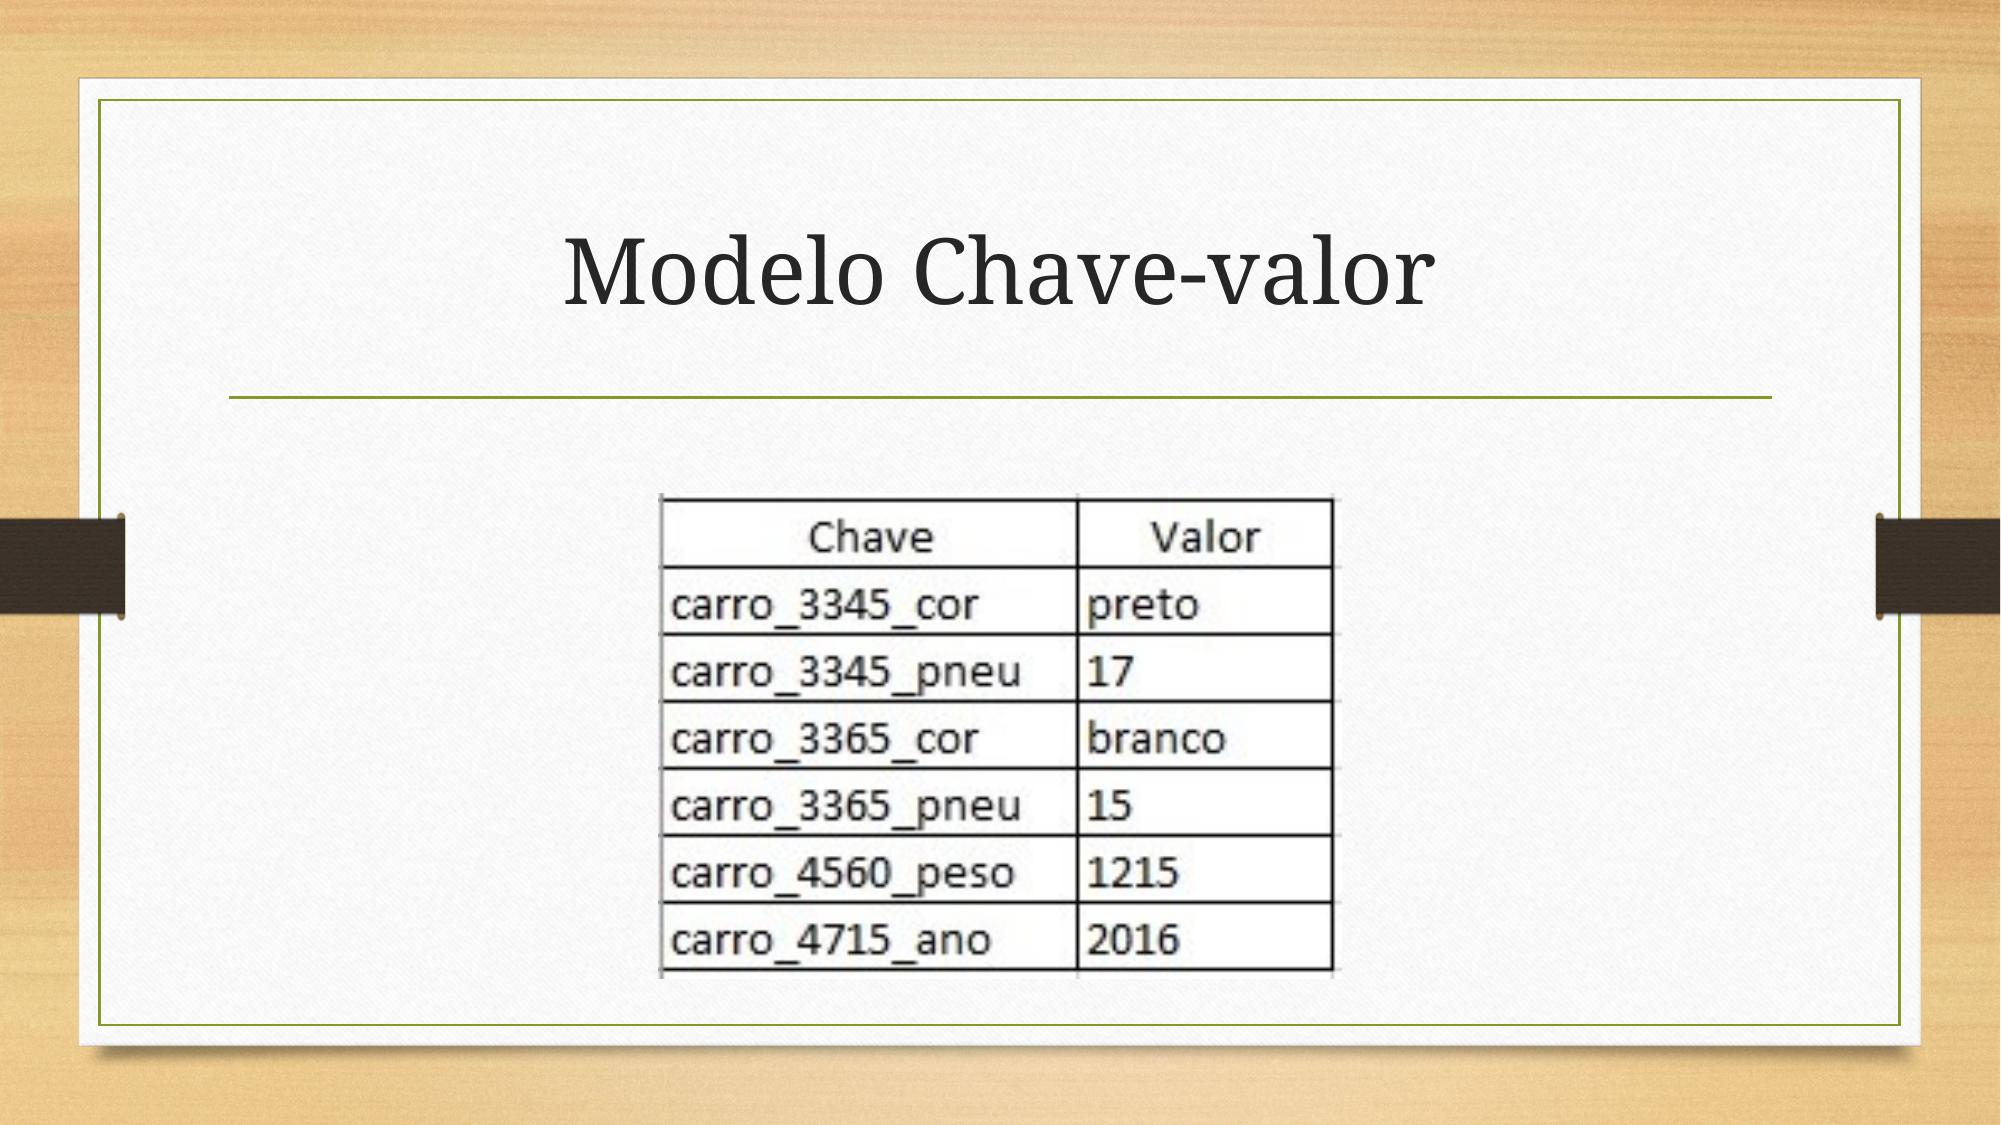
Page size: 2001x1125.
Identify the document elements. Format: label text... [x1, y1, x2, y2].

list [658, 493, 1342, 979]
picture [0, 0, 2001, 1125]
title Modelo Chave-valor [212, 161, 1788, 375]
